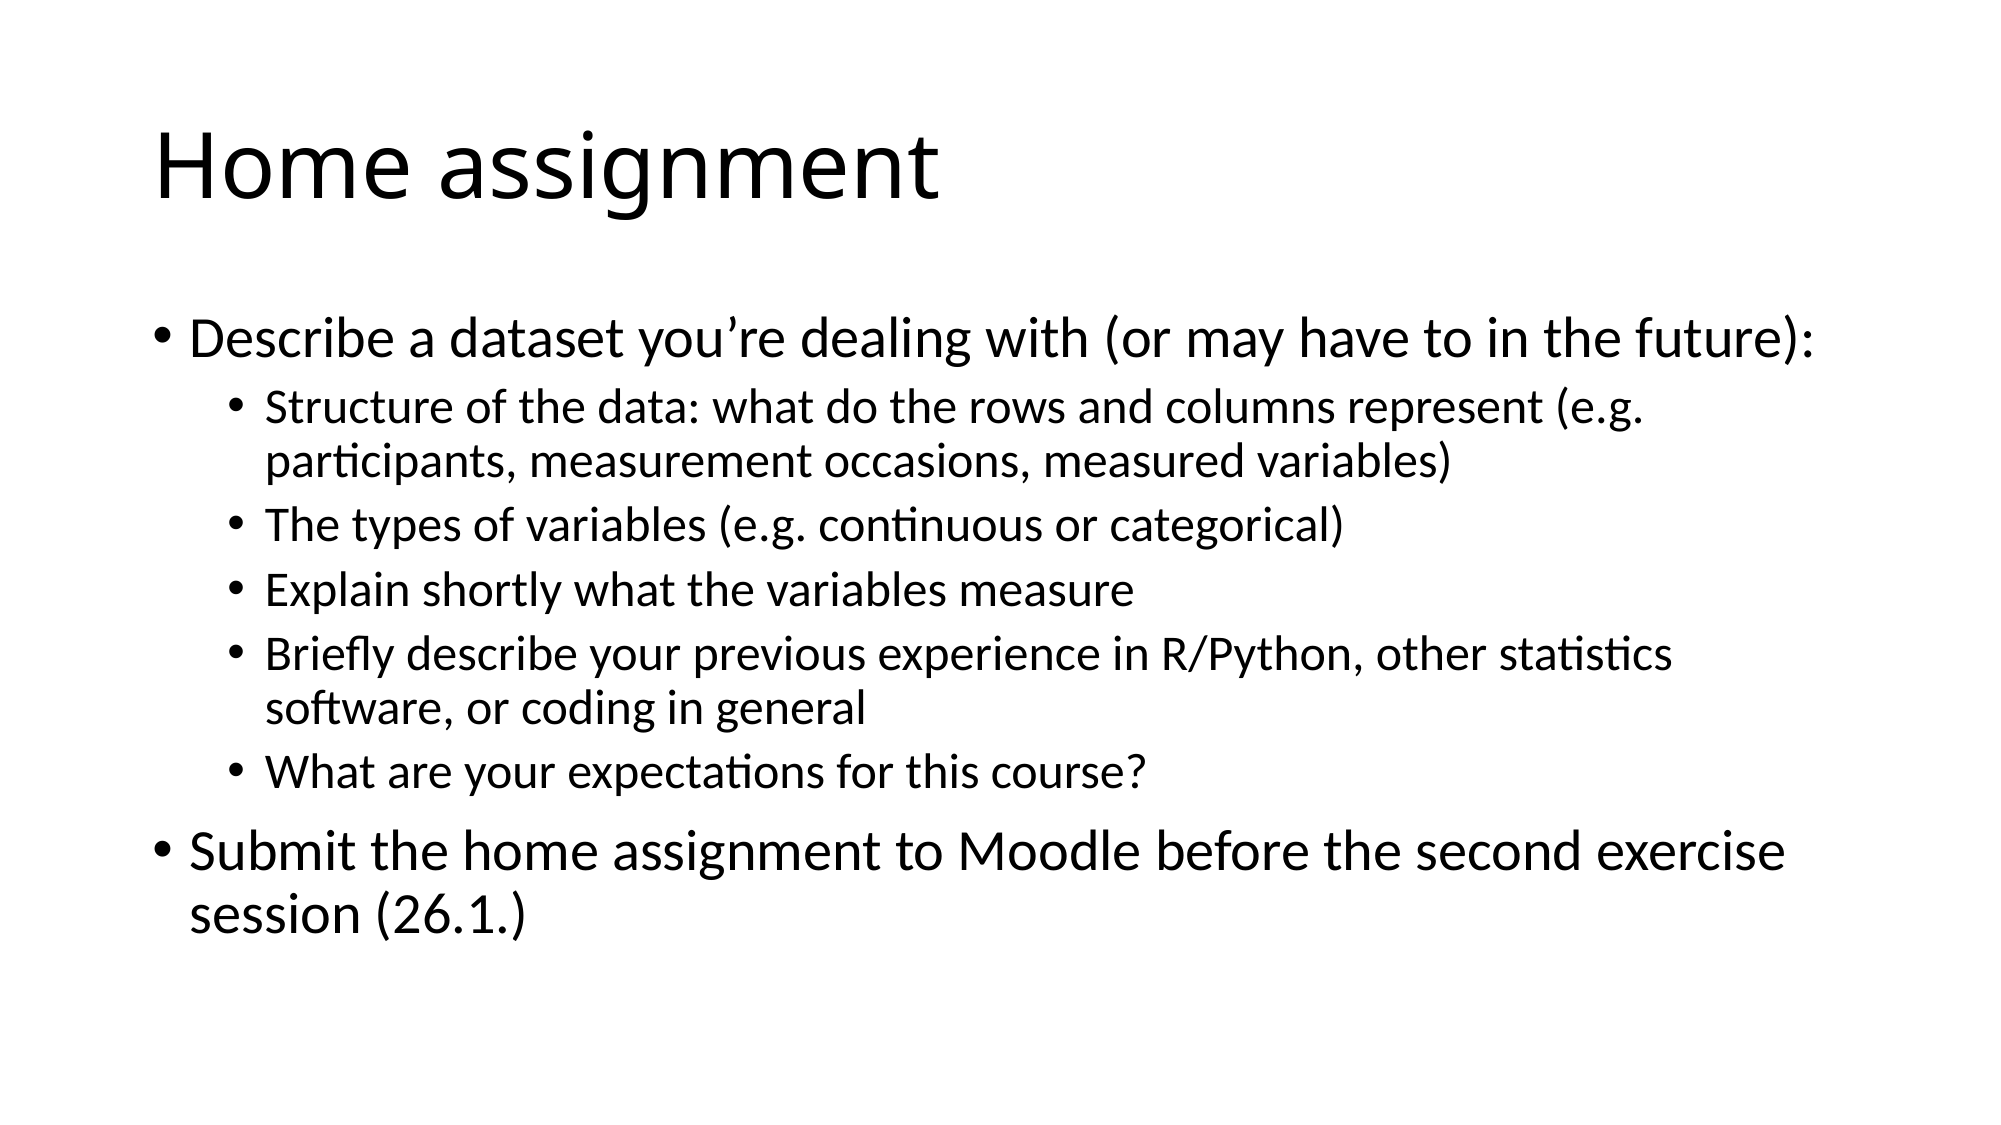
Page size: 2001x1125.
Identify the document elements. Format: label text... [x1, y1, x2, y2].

list Describe a dataset you’re dealing with (or may have to in the future): Structure of the data: what do the rows and columns represent (e.g. participants, measurement occasions, measured variables) The types of variables (e.g. continuous or categorical) Explain shortly what the variables measure Briefly describe your previous experience in R/Python, other statistics software, or coding in general What are your expectations for this course? Submit the home assignment to Moodle before the second exercise session (26.1.) [137, 299, 1863, 1014]
title Home assignment [137, 59, 1863, 278]
